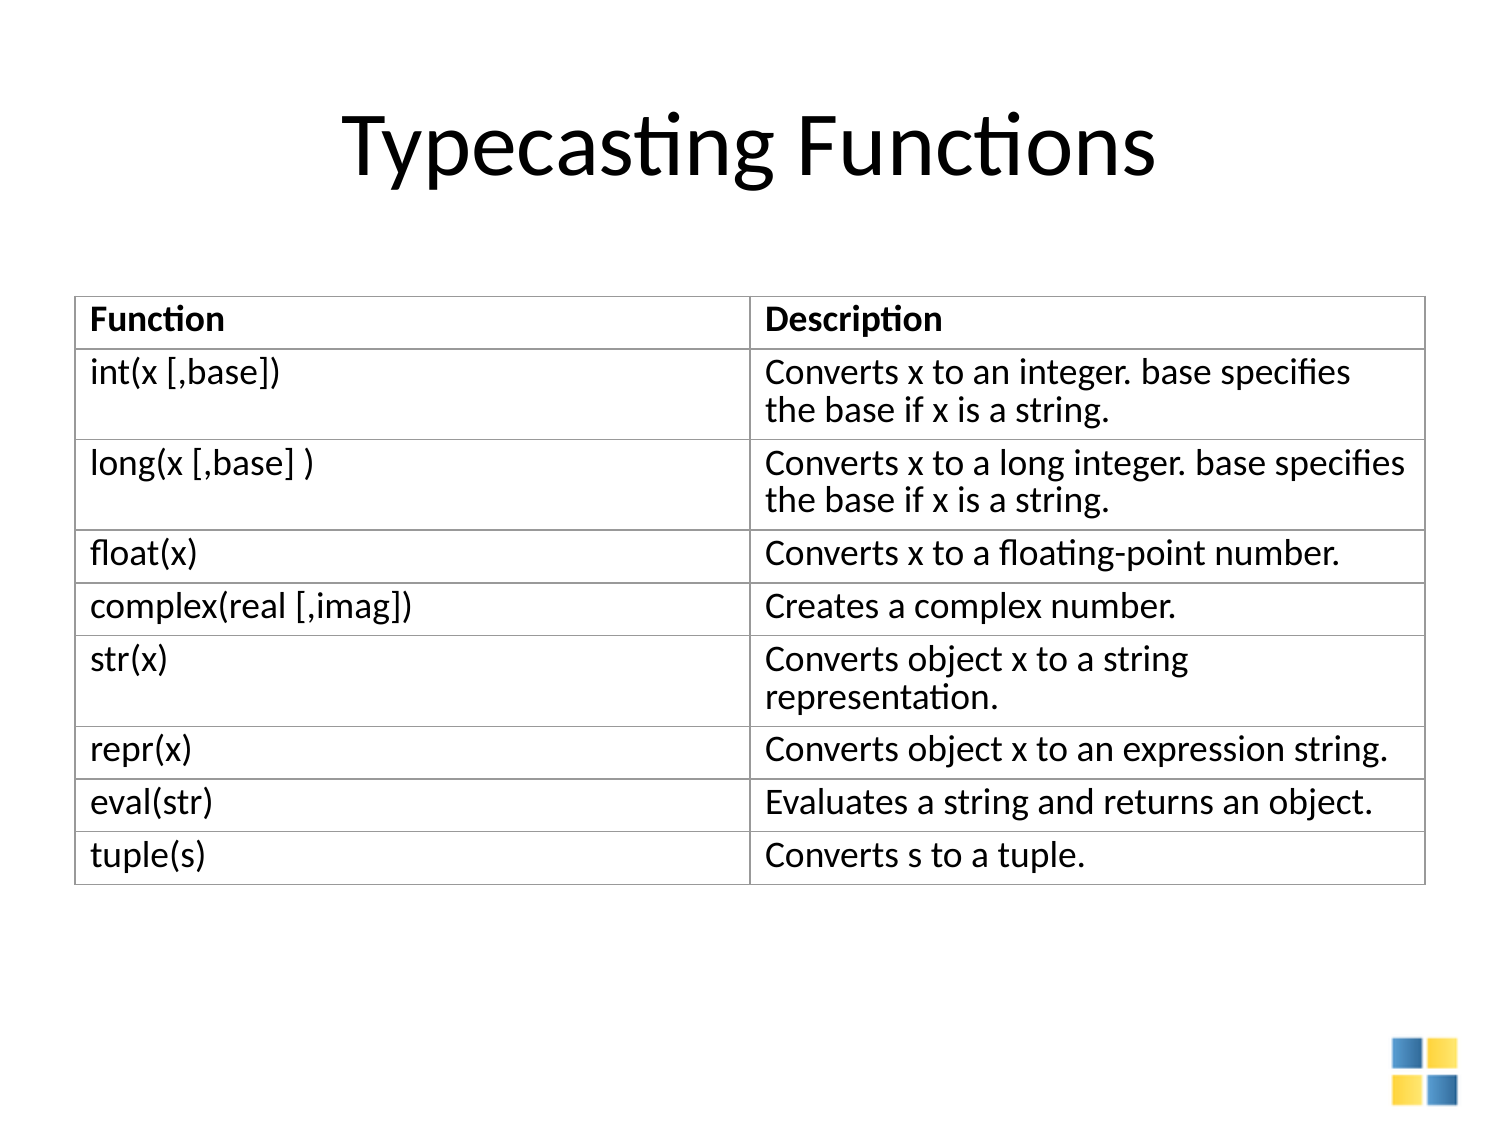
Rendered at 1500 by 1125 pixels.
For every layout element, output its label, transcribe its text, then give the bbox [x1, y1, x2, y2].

table_cell eval(str) [76, 780, 749, 831]
table_cell Converts s to a tuple. [751, 832, 1424, 884]
table_cell long(x [,base] ) [76, 440, 749, 529]
table_cell Creates a complex number. [751, 584, 1424, 635]
table_header Function [76, 297, 749, 348]
table_header Description [751, 297, 1424, 348]
table_cell float(x) [76, 531, 749, 582]
table_cell repr(x) [76, 727, 749, 778]
table_cell Converts object x to a string representation. [751, 636, 1424, 726]
table_cell Converts x to a floating-point number. [751, 531, 1424, 582]
title Typecasting Functions [75, 45, 1425, 233]
table_cell tuple(s) [76, 832, 749, 884]
table_cell complex(real [,imag]) [76, 584, 749, 635]
table_cell Evaluates a string and returns an object. [751, 780, 1424, 831]
table_cell str(x) [76, 636, 749, 726]
table_cell Converts object x to an expression string. [751, 727, 1424, 778]
picture [1387, 1034, 1463, 1110]
table_cell Converts x to a long integer. base specifies the base if x is a string. [751, 440, 1424, 529]
table_cell Converts x to an integer. base specifies the base if x is a string. [751, 350, 1424, 439]
table_cell int(x [,base]) [76, 350, 749, 439]
